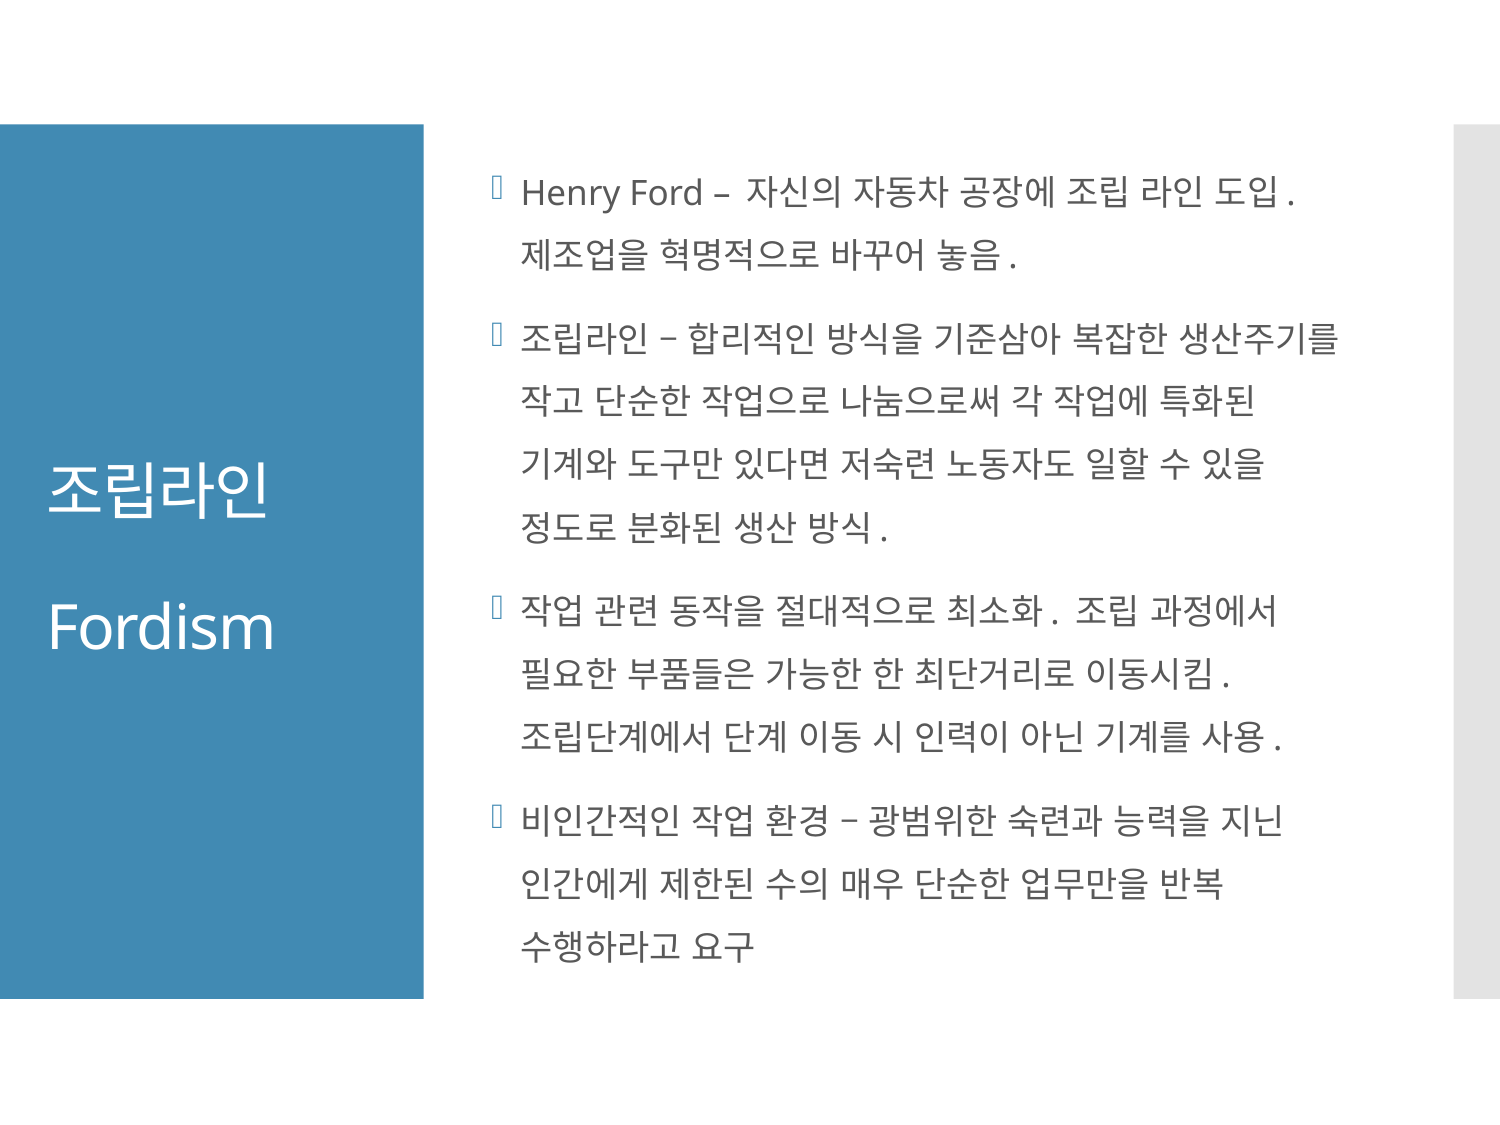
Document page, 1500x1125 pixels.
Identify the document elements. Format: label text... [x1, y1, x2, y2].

list Henry Ford – 자신의 자동차 공장에 조립 라인 도입. 제조업을 혁명적으로 바꾸어 놓음. 조립라인 – 합리적인 방식을 기준삼아 복잡한 생산주기를 작고 단순한 작업으로 나눔으로써 각 작업에 특화된 기계와 도구만 있다면 저숙련 노동자도 일할 수 있을 정도로 분화된 생산 방식. 작업 관련 동작을 절대적으로 최소화. 조립 과정에서 필요한 부품들은 가능한 한 최단거리로 이동시킴. 조립단계에서 단계 이동 시 인력이 아닌 기계를 사용. 비인간적인 작업 환경 – 광범위한 숙련과 능력을 지닌 인간에게 제한된 수의 매우 단순한 업무만을 반복 수행하라고 요구 [476, 141, 1376, 982]
title 조립라인 Fordism [31, 184, 394, 940]
